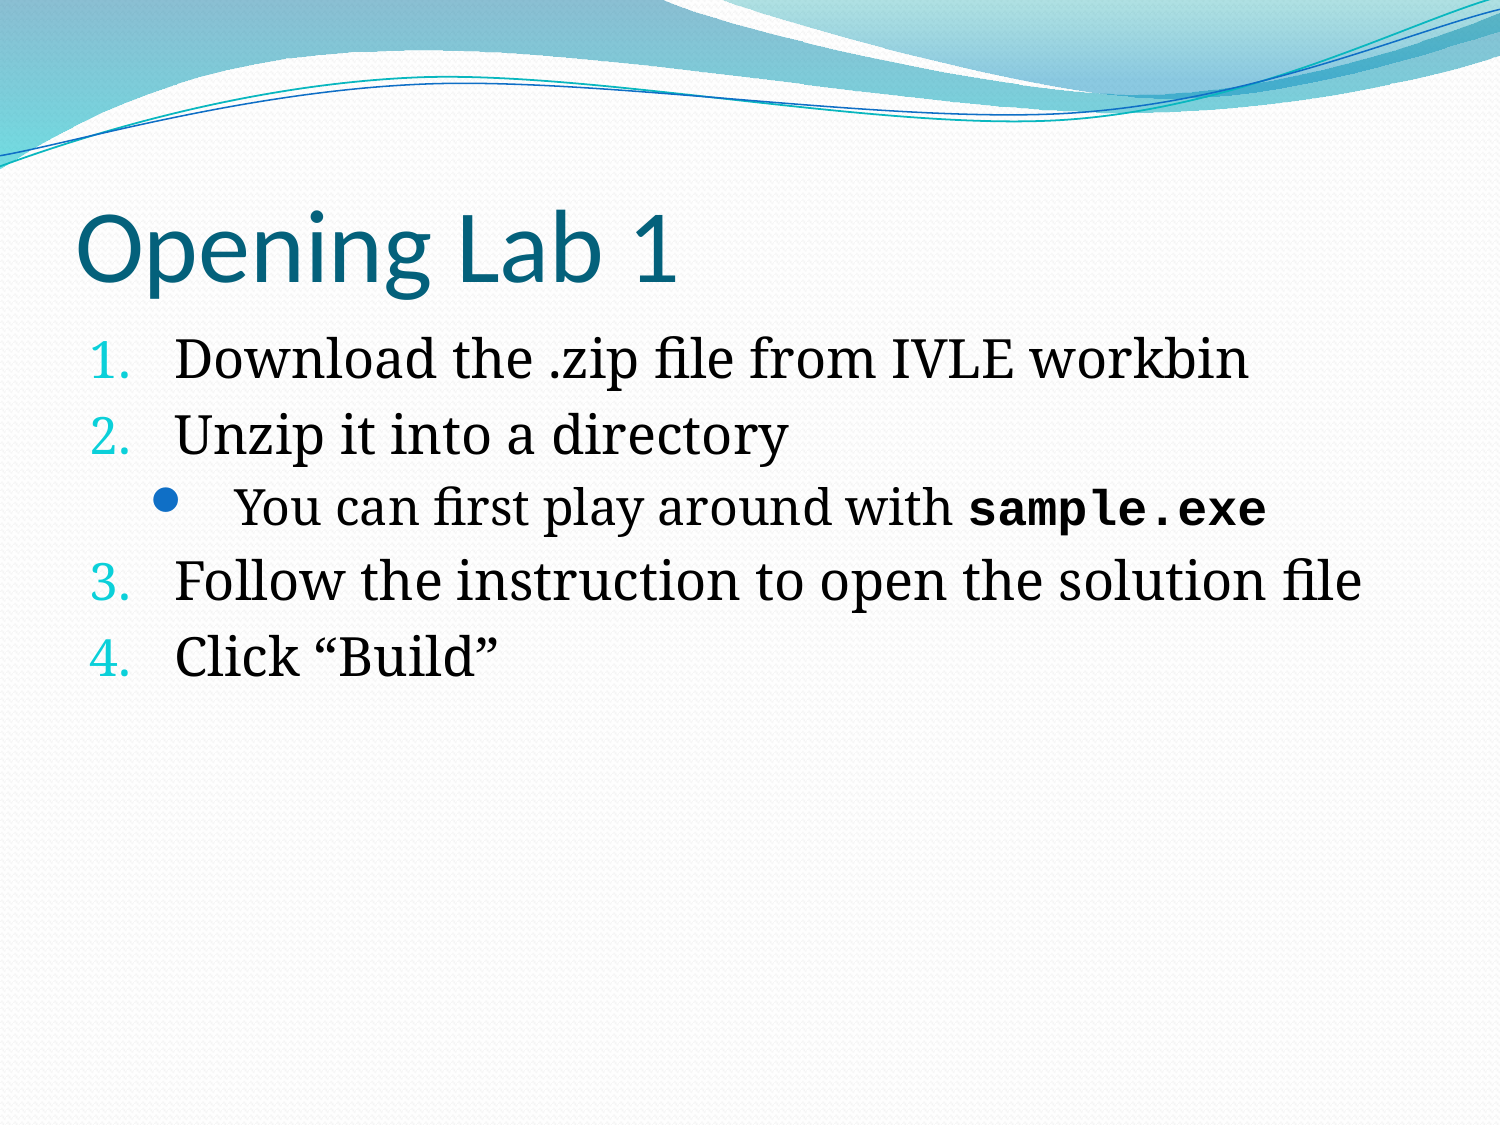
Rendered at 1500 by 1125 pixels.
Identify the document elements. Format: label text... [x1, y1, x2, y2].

list Download the .zip file from IVLE workbin Unzip it into a directory You can first play around with sample.exe Follow the instruction to open the solution file Click “Build” [75, 317, 1425, 1038]
title Opening Lab 1 [75, 115, 1425, 303]
